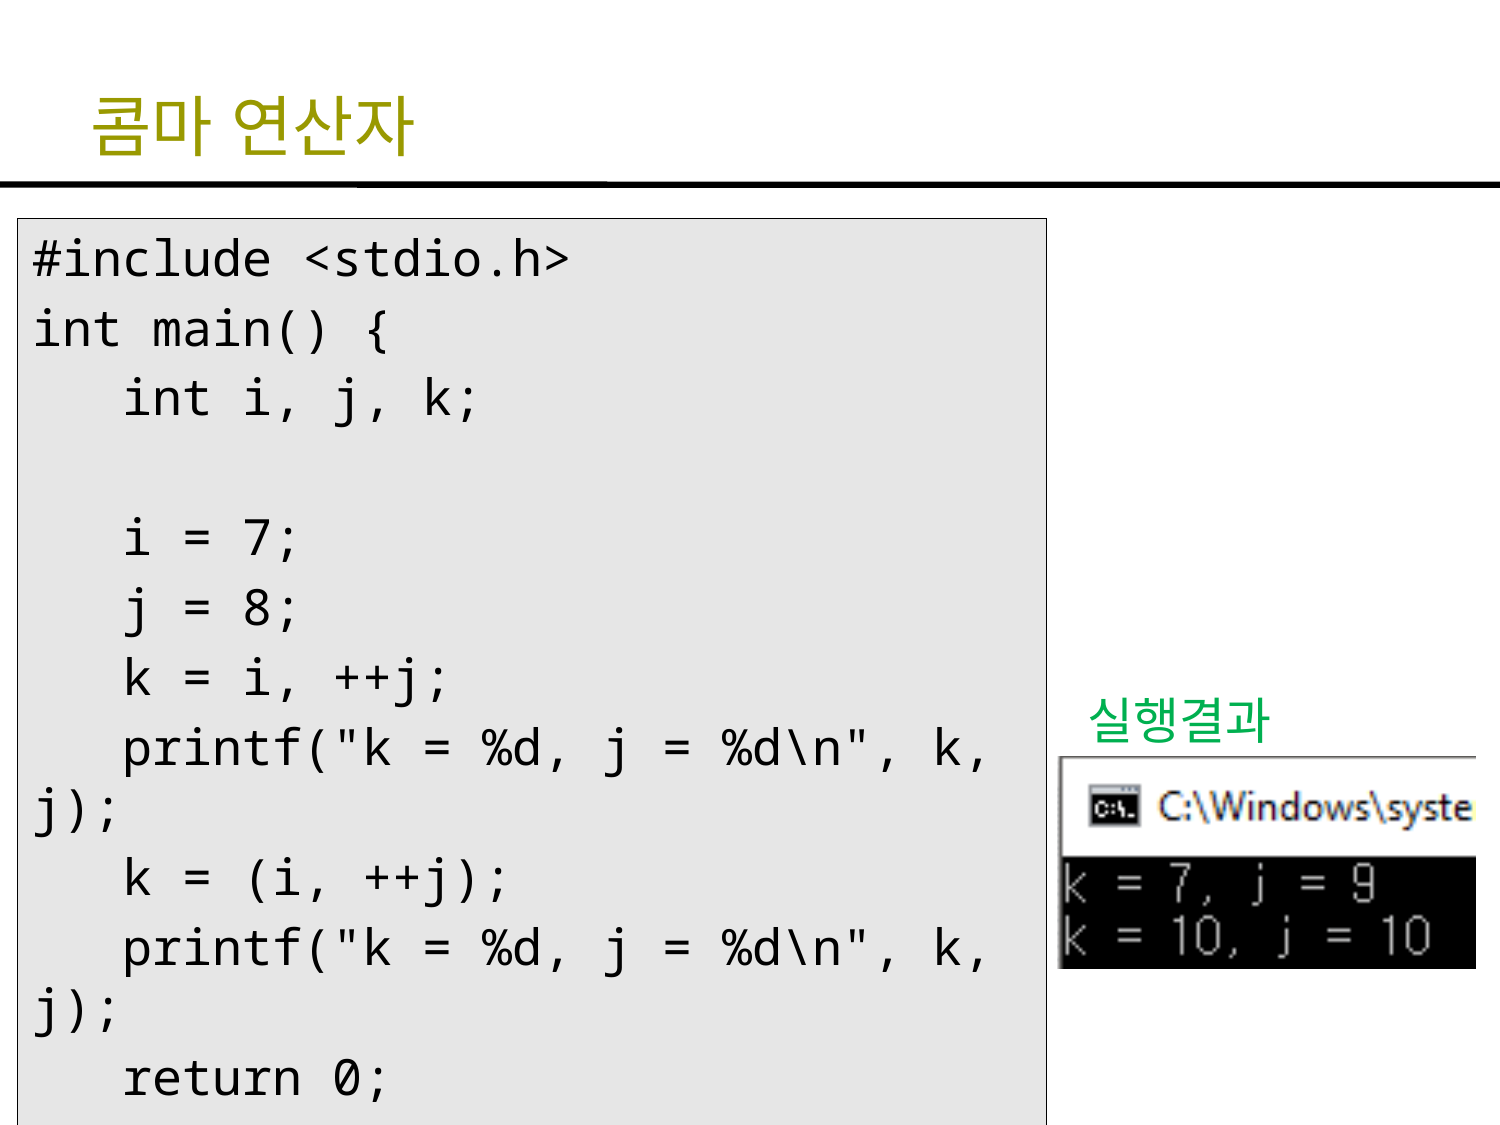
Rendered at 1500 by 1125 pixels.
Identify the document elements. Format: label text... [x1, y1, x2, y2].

picture [1056, 756, 1476, 970]
text_box #include <stdio.h> int main() { int i, j, k; i = 7; j = 8; k = i, ++j; printf("k = %d, j = %d\n", k, j); k = (i, ++j); printf("k = %d, j = %d\n", k, j); return 0; } [17, 218, 1046, 1125]
text_box 실행결과 [1031, 655, 1328, 783]
title 콤마 연산자 [75, 45, 1425, 173]
